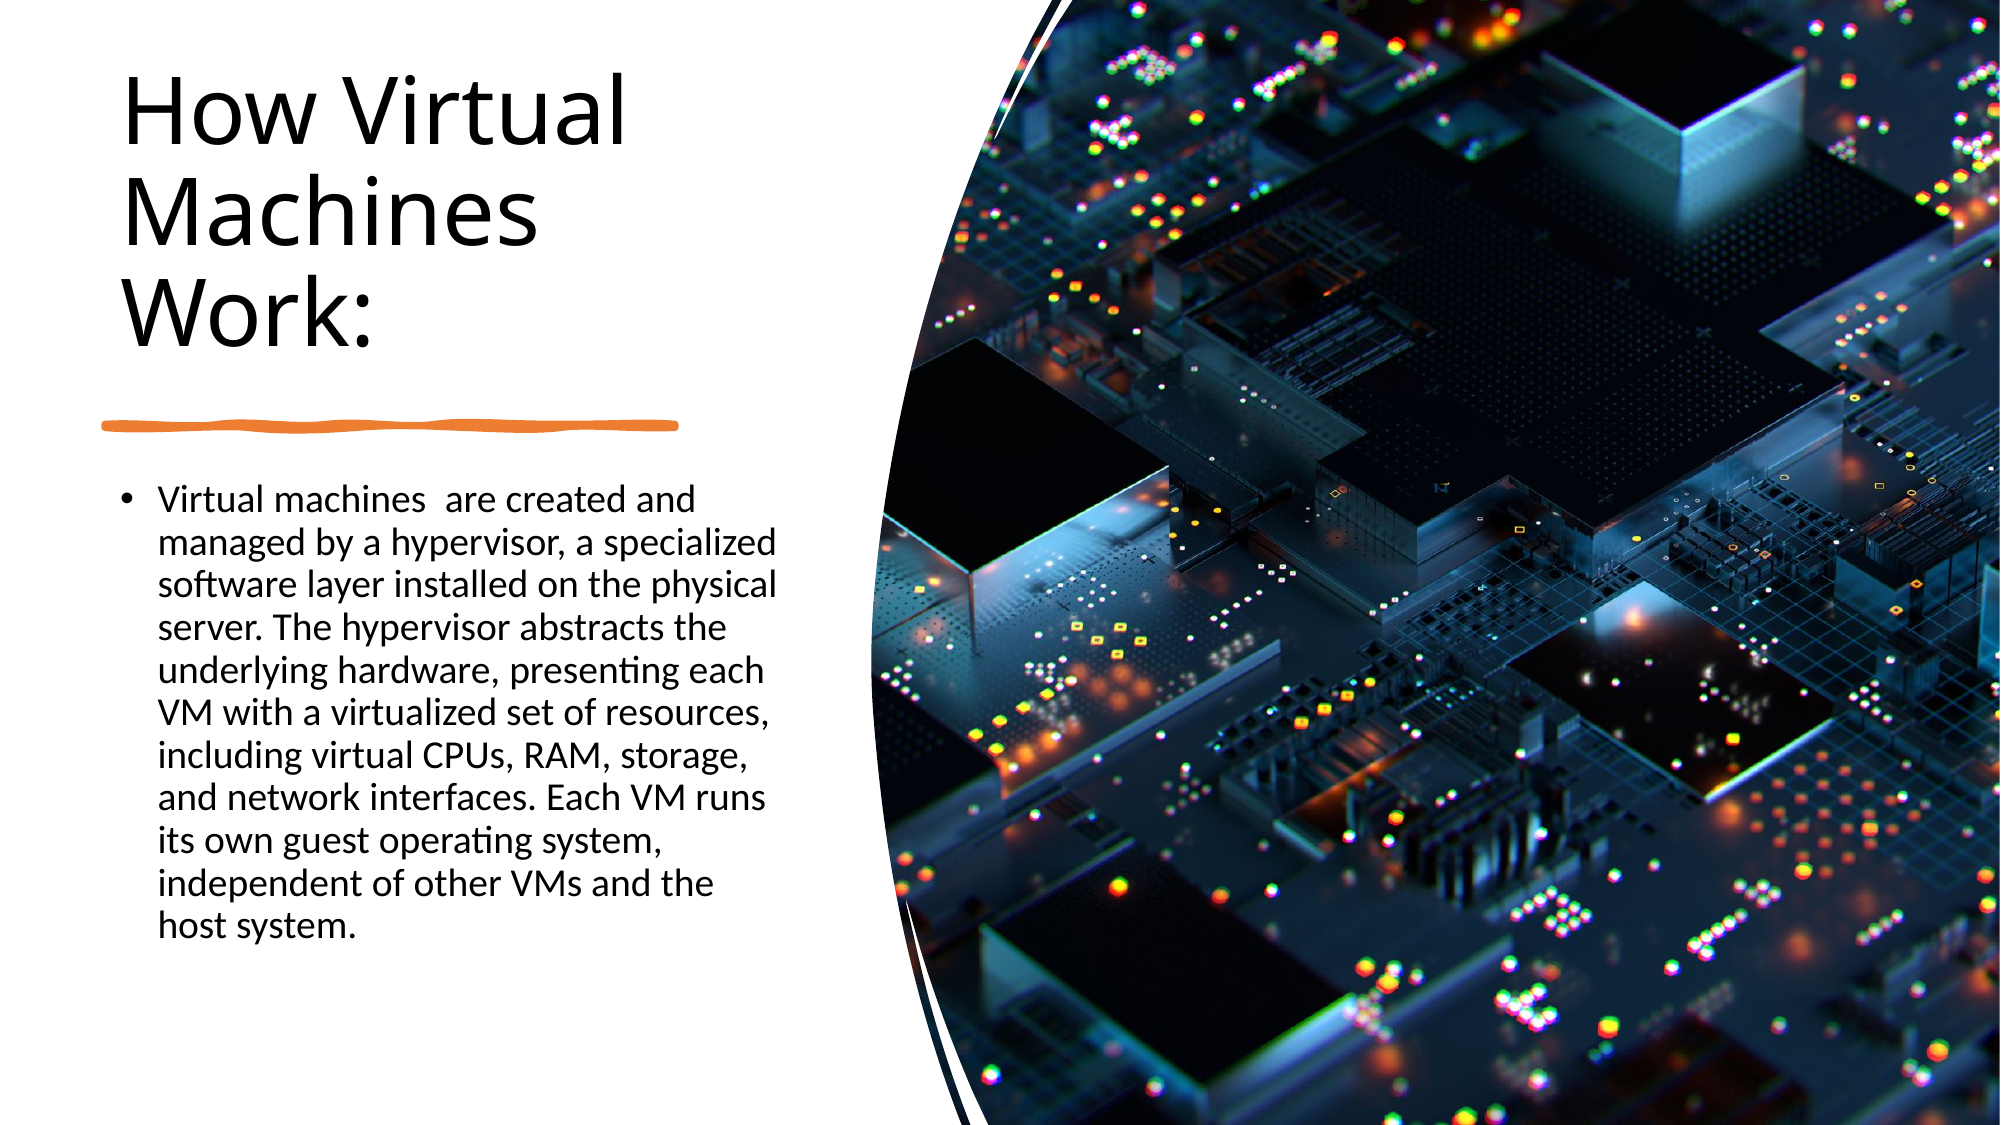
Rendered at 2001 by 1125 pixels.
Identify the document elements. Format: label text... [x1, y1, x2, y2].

text_box [103, 421, 676, 431]
title How Virtual Machines Work: [105, 53, 822, 375]
picture [871, 0, 2000, 1125]
text_box [0, 0, 871, 1125]
list Virtual machines are created and managed by a hypervisor, a specialized software layer installed on the physical server. The hypervisor abstracts the underlying hardware, presenting each VM with a virtualized set of resources, including virtual CPUs, RAM, storage, and network interfaces. Each VM runs its own guest operating system, independent of other VMs and the host system. [105, 471, 802, 1016]
picture [1993, 651, 2000, 660]
